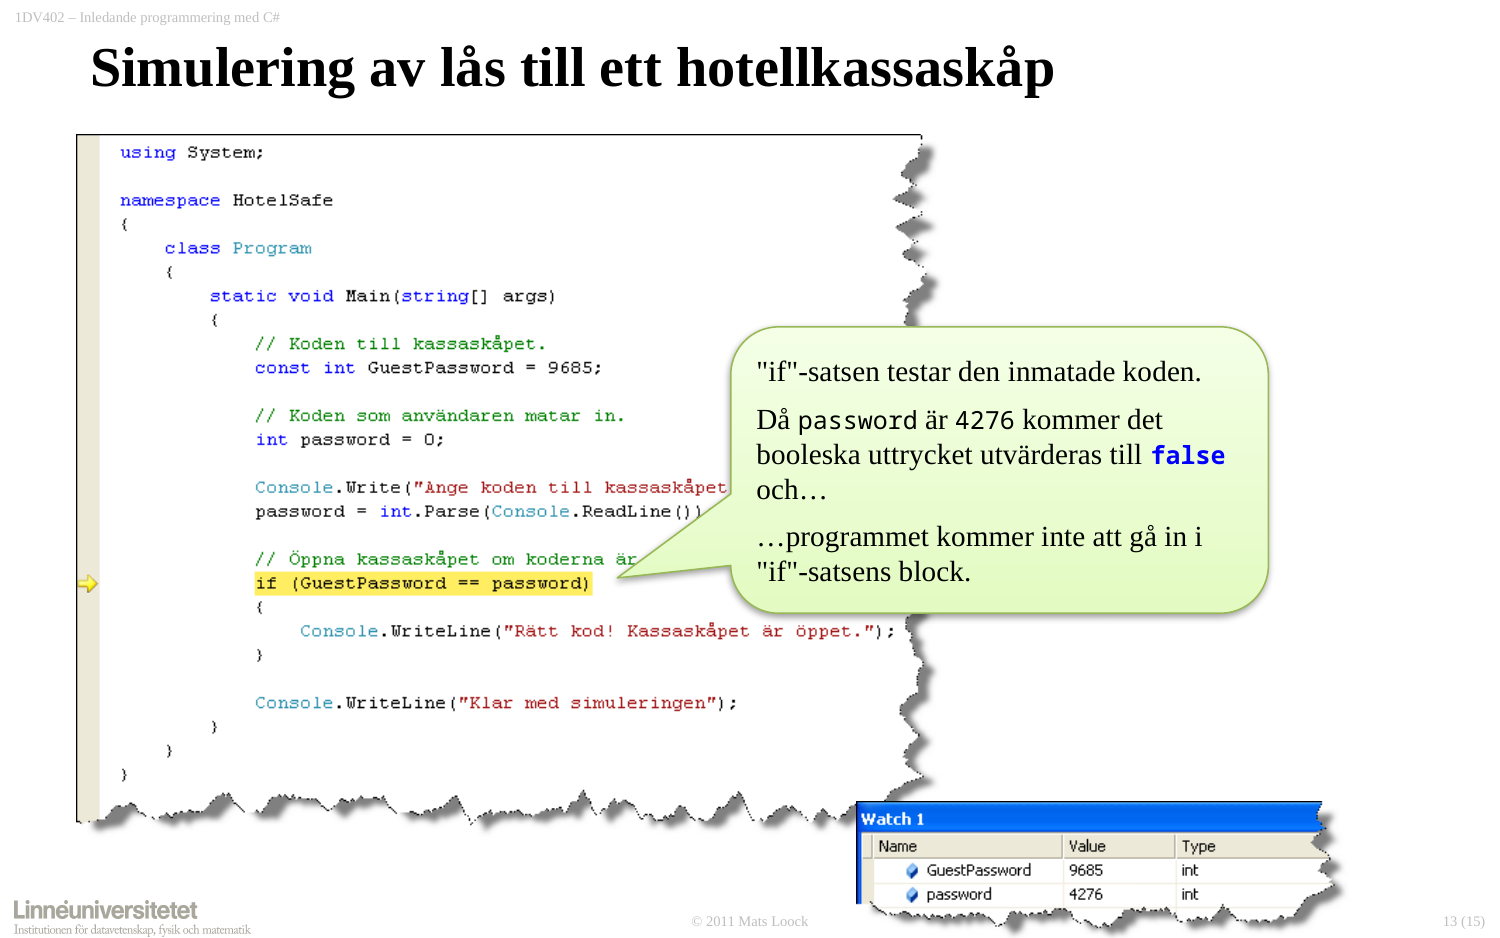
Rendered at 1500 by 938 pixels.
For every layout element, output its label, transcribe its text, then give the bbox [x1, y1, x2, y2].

picture [76, 133, 1349, 938]
text_box "if"-satsen testar den inmatade koden. Då password är 4276 kommer det booleska uttrycket utvärderas till false och… …programmet kommer inte att gå in i "if"-satsens block. [949, 326, 1269, 614]
title Simulering av lås till ett hotellkassaskåp [74, 15, 1426, 115]
